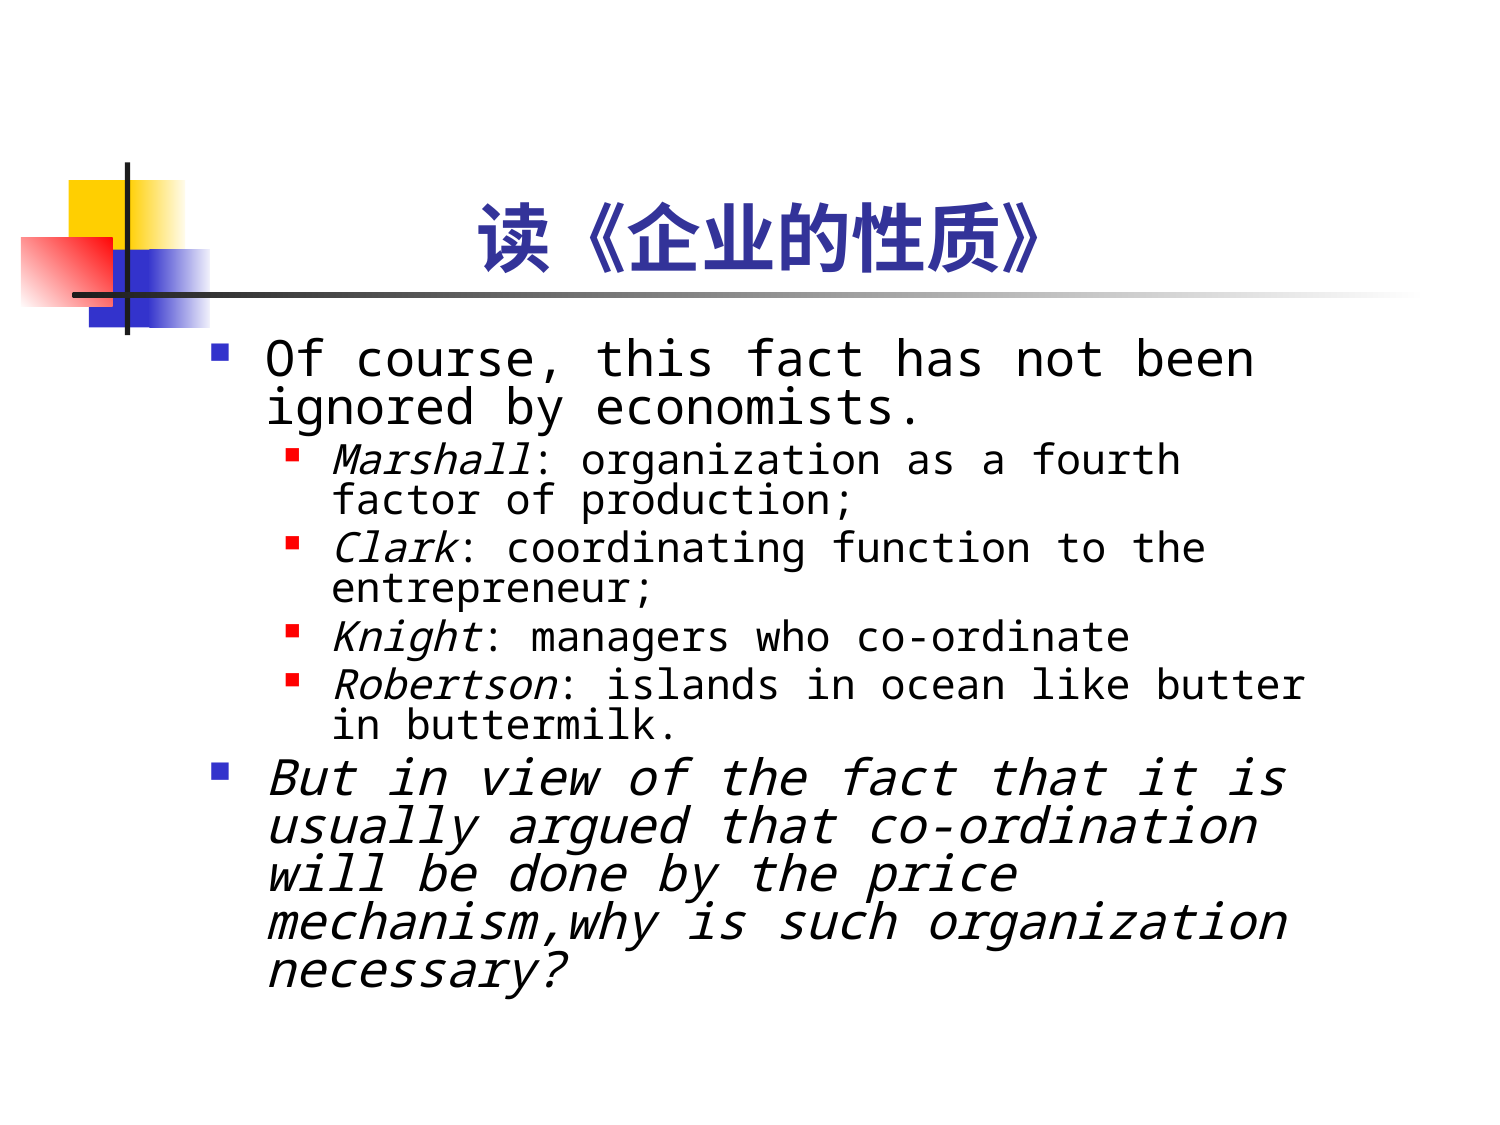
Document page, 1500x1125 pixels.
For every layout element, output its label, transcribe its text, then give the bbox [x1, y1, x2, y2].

list Of course, this fact has not been ignored by economists. Marshall: organization as a fourth factor of production; Clark: coordinating function to the entrepreneur; Knight: managers who co-ordinate Robertson: islands in ocean like butter in buttermilk. But in view of the fact that it is usually argued that co-ordination will be done by the price mechanism,why is such organization necessary? [193, 330, 1341, 1007]
title 读《企业的性质》 [188, 101, 1365, 289]
